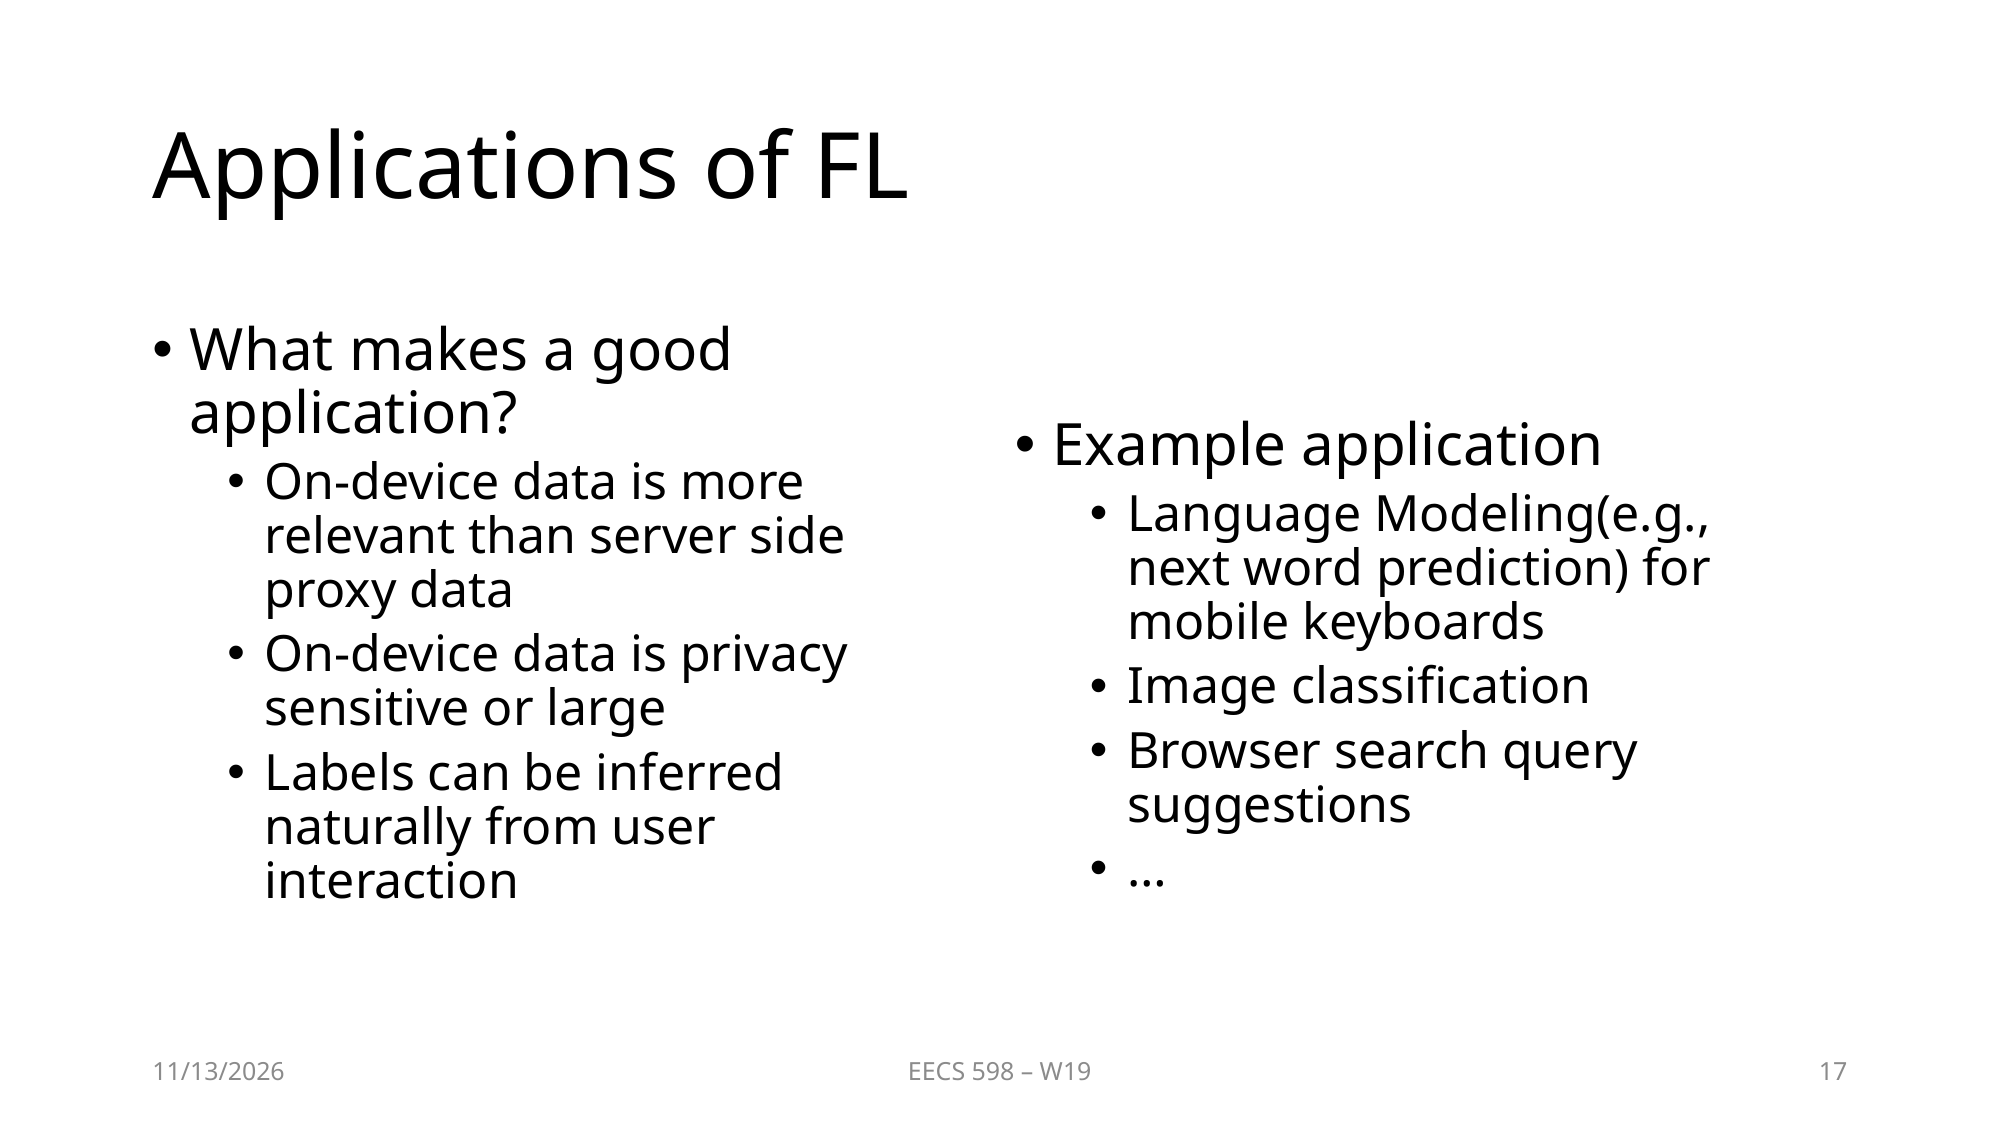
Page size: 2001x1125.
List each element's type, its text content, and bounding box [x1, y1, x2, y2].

text_box Example application Language Modeling(e.g., next word prediction) for mobile keyboards Image classification Browser search query suggestions … [999, 299, 1763, 1014]
list What makes a good application? On-device data is more relevant than server side proxy data On-device data is privacy sensitive or large Labels can be inferred naturally from user interaction [137, 299, 900, 1014]
slide_number 17 [1412, 1042, 1863, 1103]
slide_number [137, 1042, 588, 1103]
title Applications of FL [137, 59, 1863, 278]
footer EECS 598 – W19 [662, 1042, 1338, 1103]
